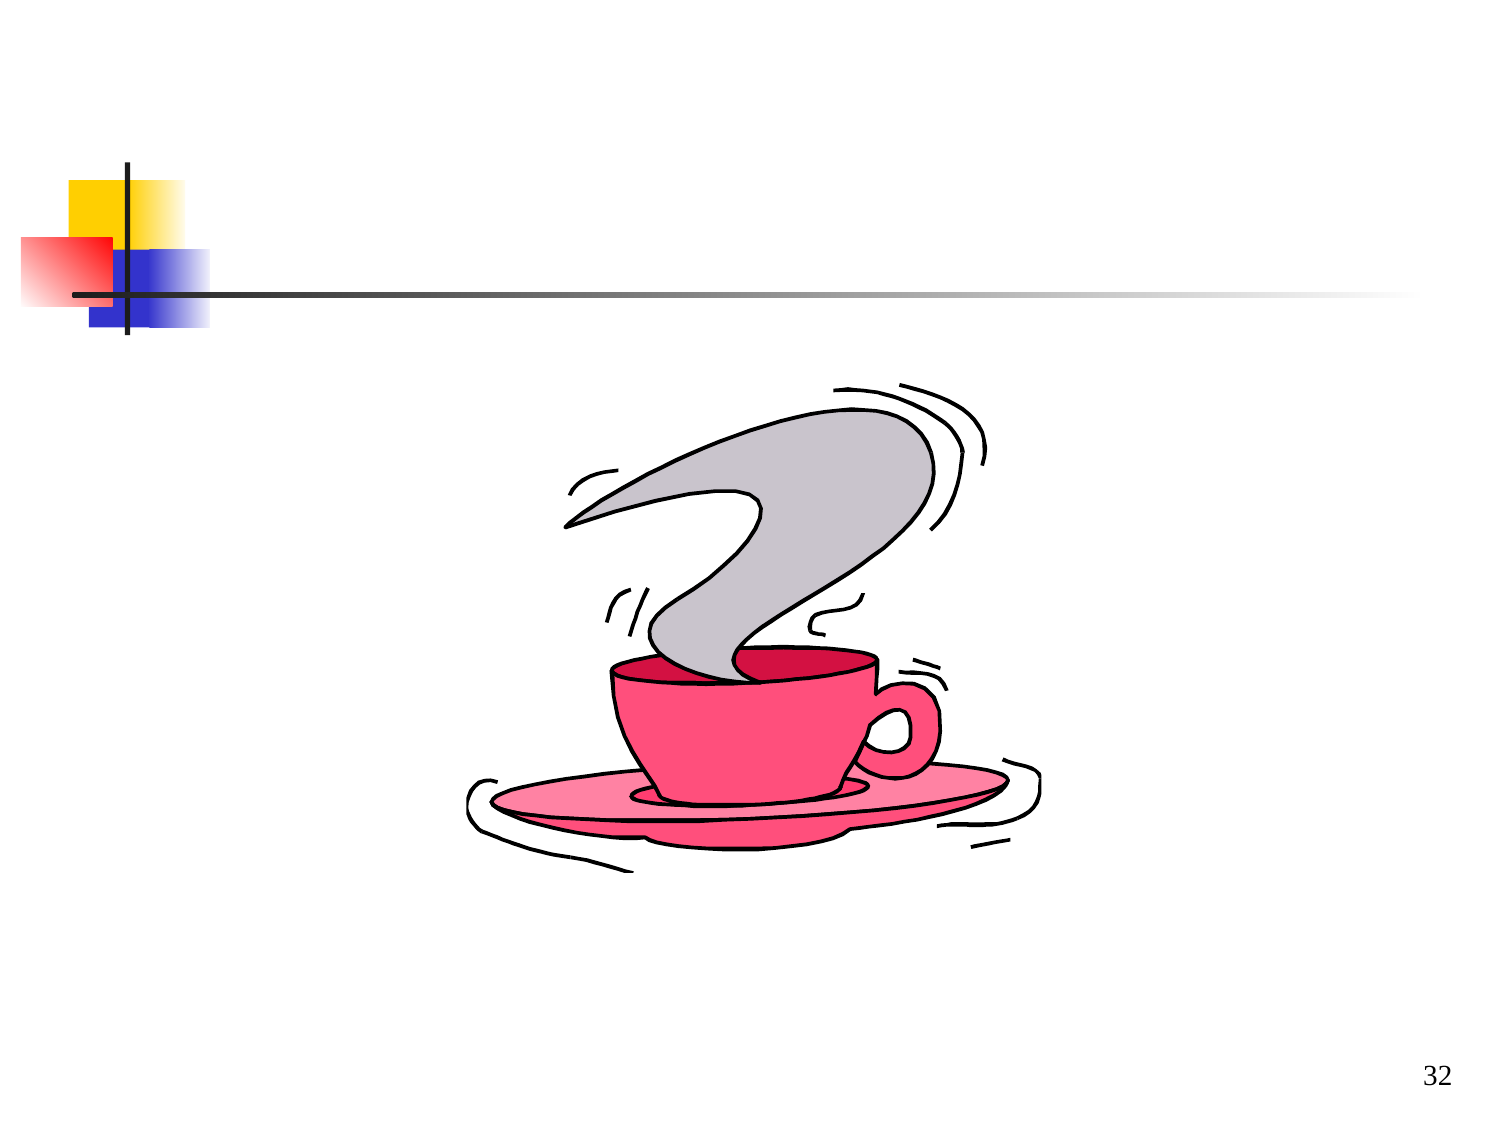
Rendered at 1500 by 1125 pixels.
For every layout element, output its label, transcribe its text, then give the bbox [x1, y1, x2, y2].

slide_number 32 [1155, 1024, 1468, 1100]
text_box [466, 337, 1042, 874]
